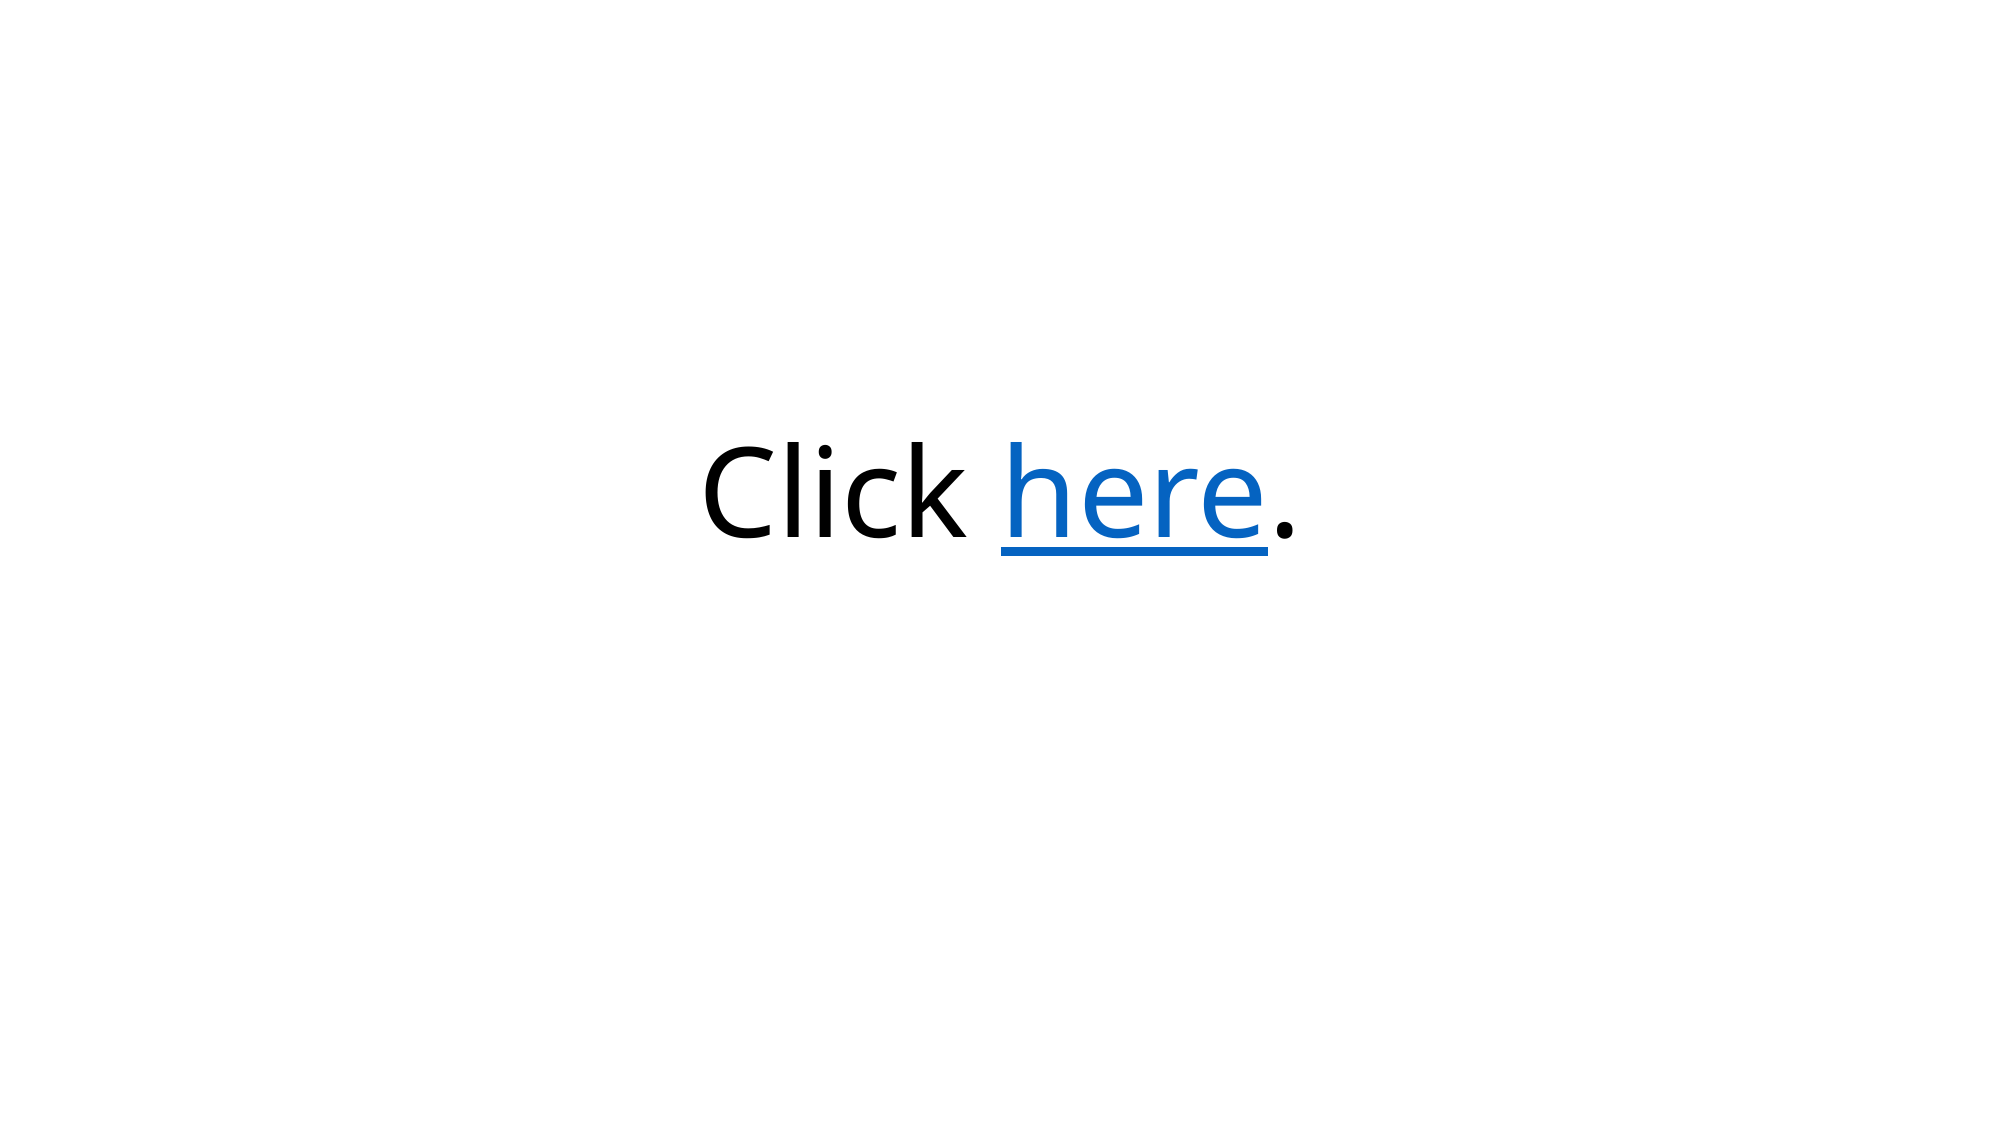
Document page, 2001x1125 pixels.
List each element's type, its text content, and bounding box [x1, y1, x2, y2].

title Click here. [249, 184, 1750, 576]
